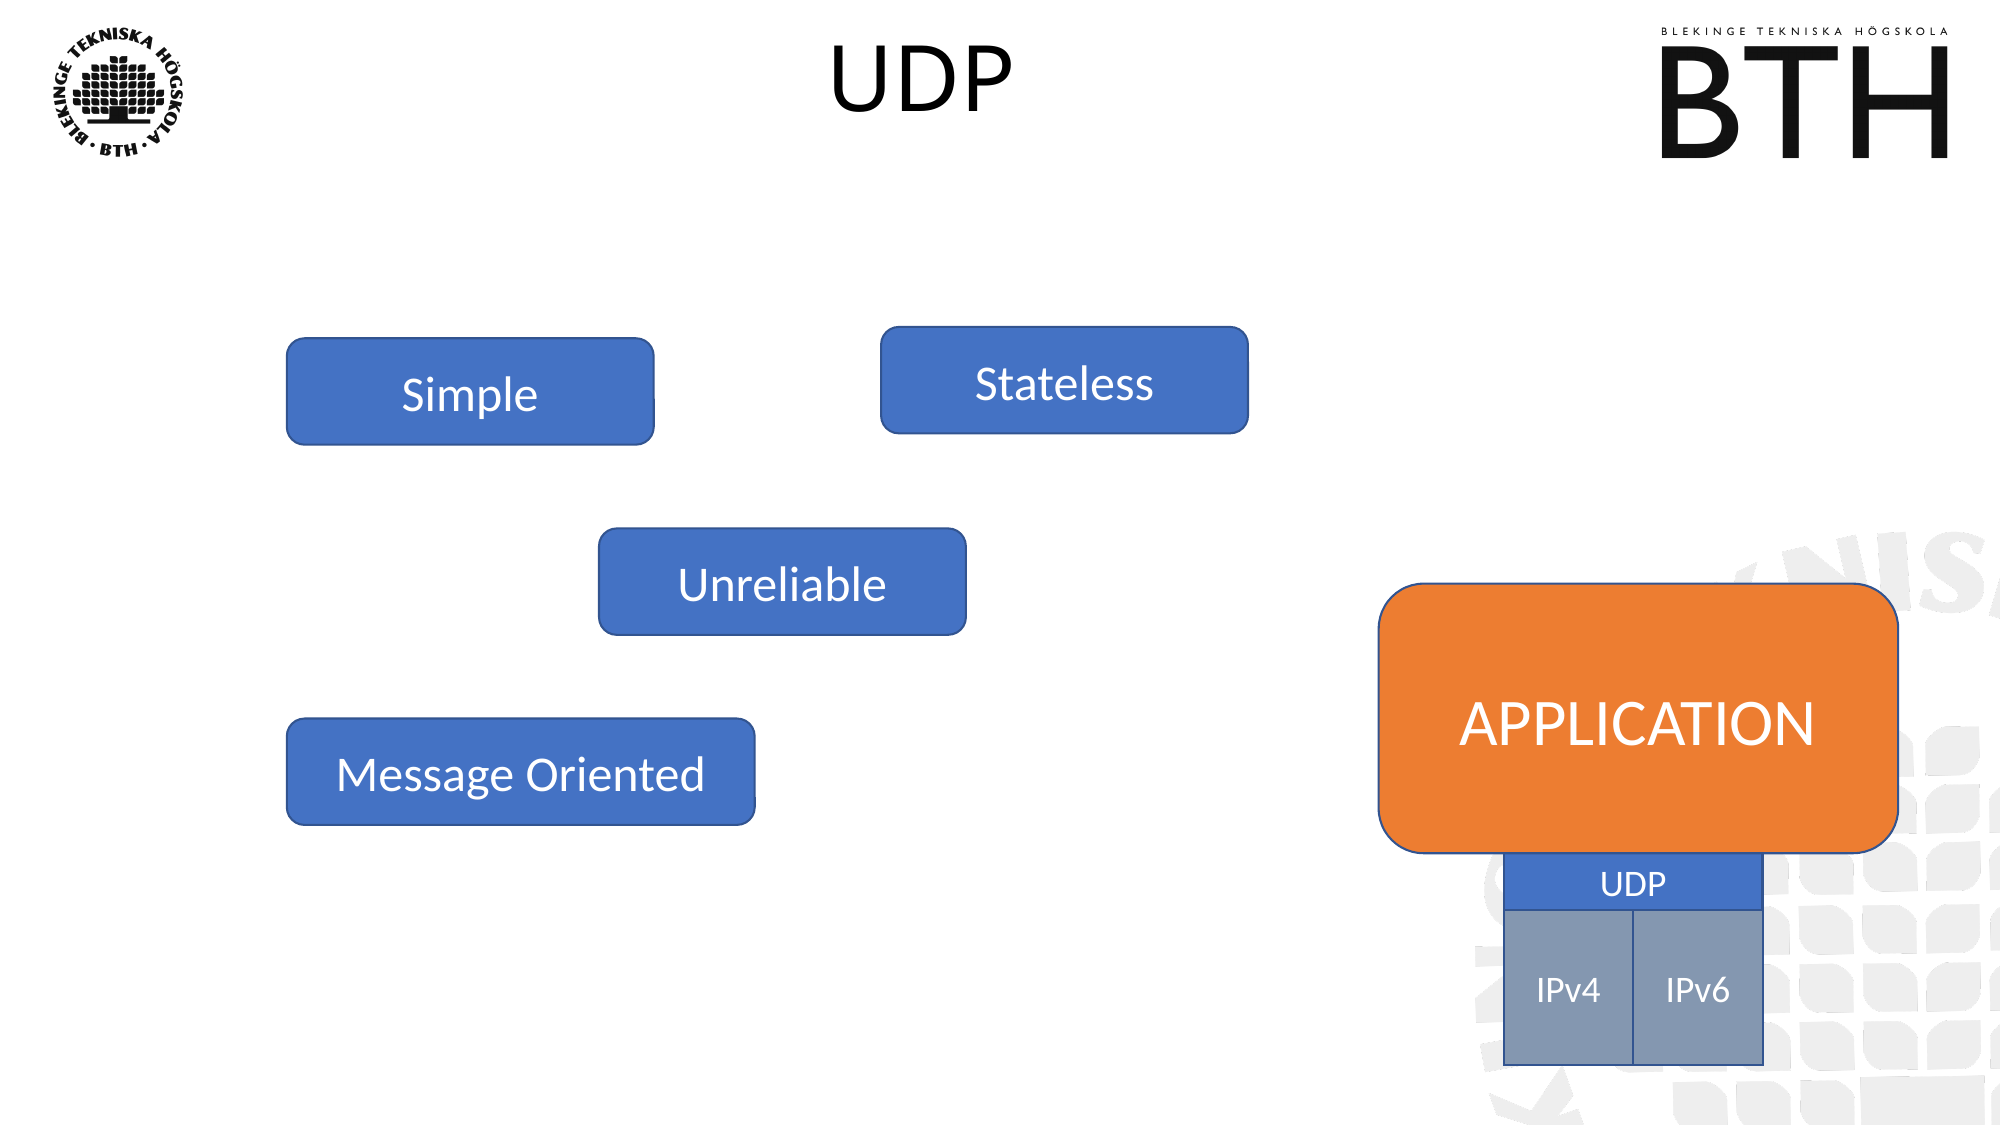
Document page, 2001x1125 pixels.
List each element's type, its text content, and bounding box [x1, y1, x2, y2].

title UDP [191, 0, 1651, 164]
text_box Message Oriented [285, 717, 756, 826]
text_box IPv4 [1503, 911, 1632, 1066]
text_box Unreliable [597, 527, 967, 636]
text_box IPv6 [1632, 911, 1764, 1066]
text_box UDP [1503, 855, 1764, 911]
picture [1475, 531, 2000, 1125]
picture [47, 21, 189, 163]
picture [1656, 21, 1953, 163]
text_box APPLICATION [1377, 582, 1900, 855]
text_box Simple [285, 337, 655, 446]
text_box Stateless [880, 325, 1250, 435]
